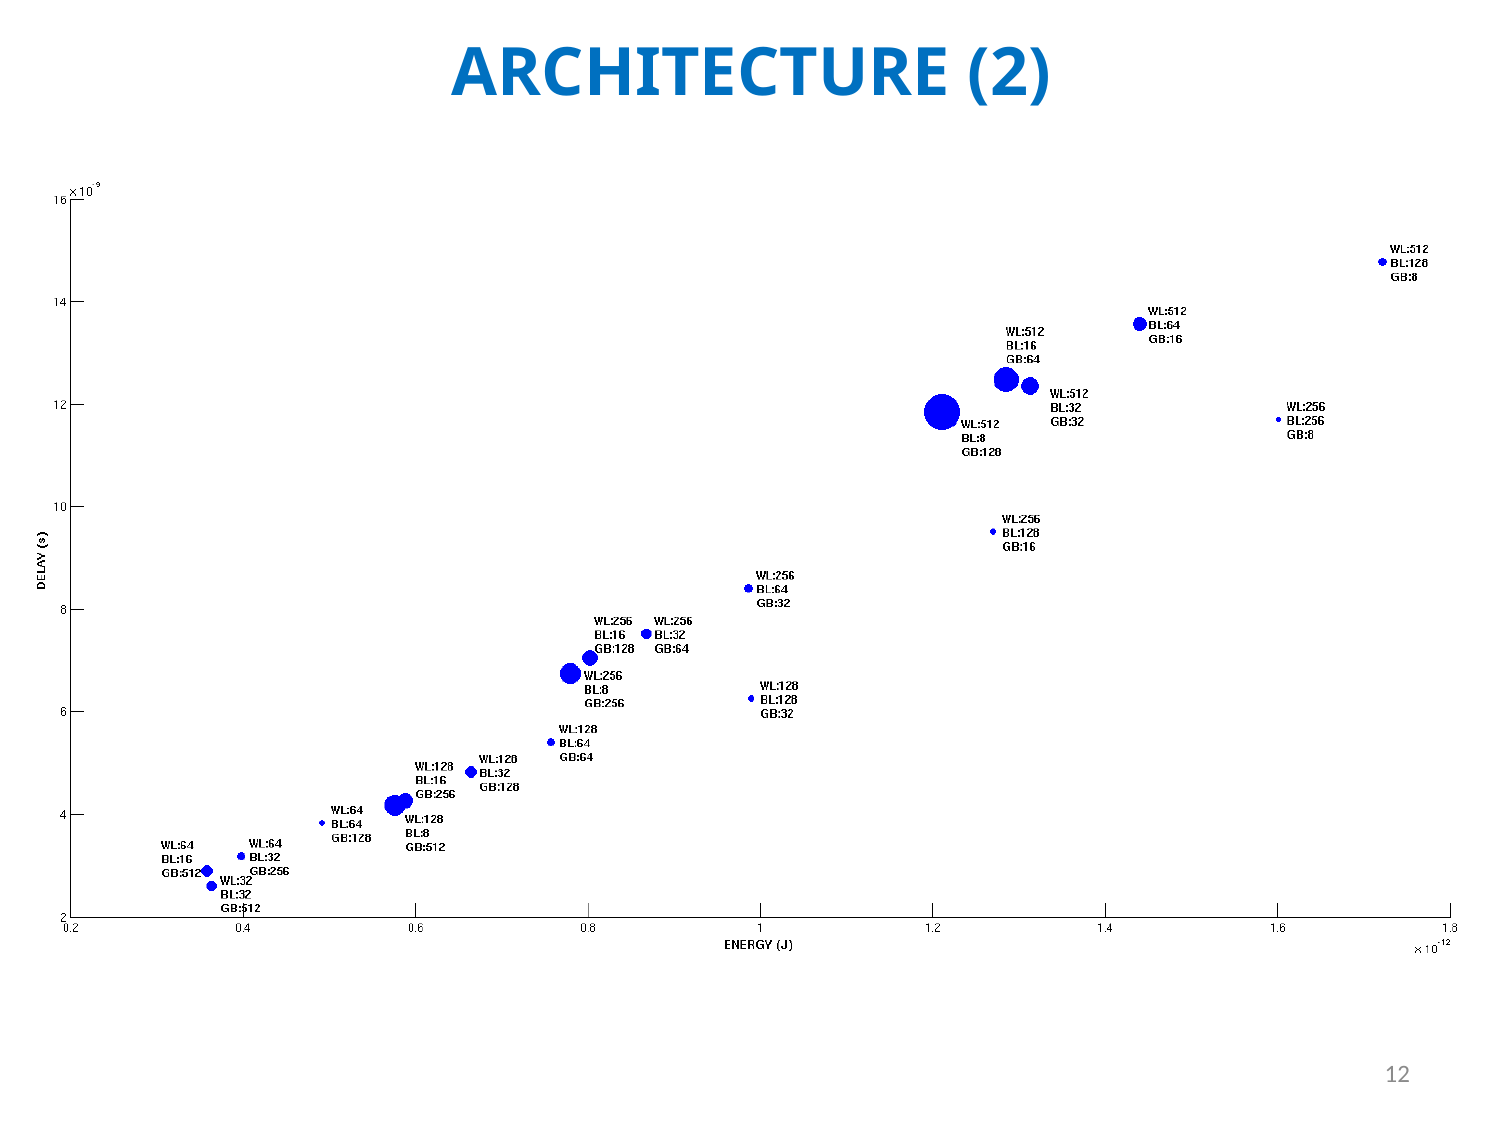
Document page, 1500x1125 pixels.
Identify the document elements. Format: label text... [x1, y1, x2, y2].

picture [0, 133, 1500, 1014]
text_box ARCHITECTURE (2) [54, 21, 1449, 116]
slide_number 12 [1074, 1042, 1425, 1103]
